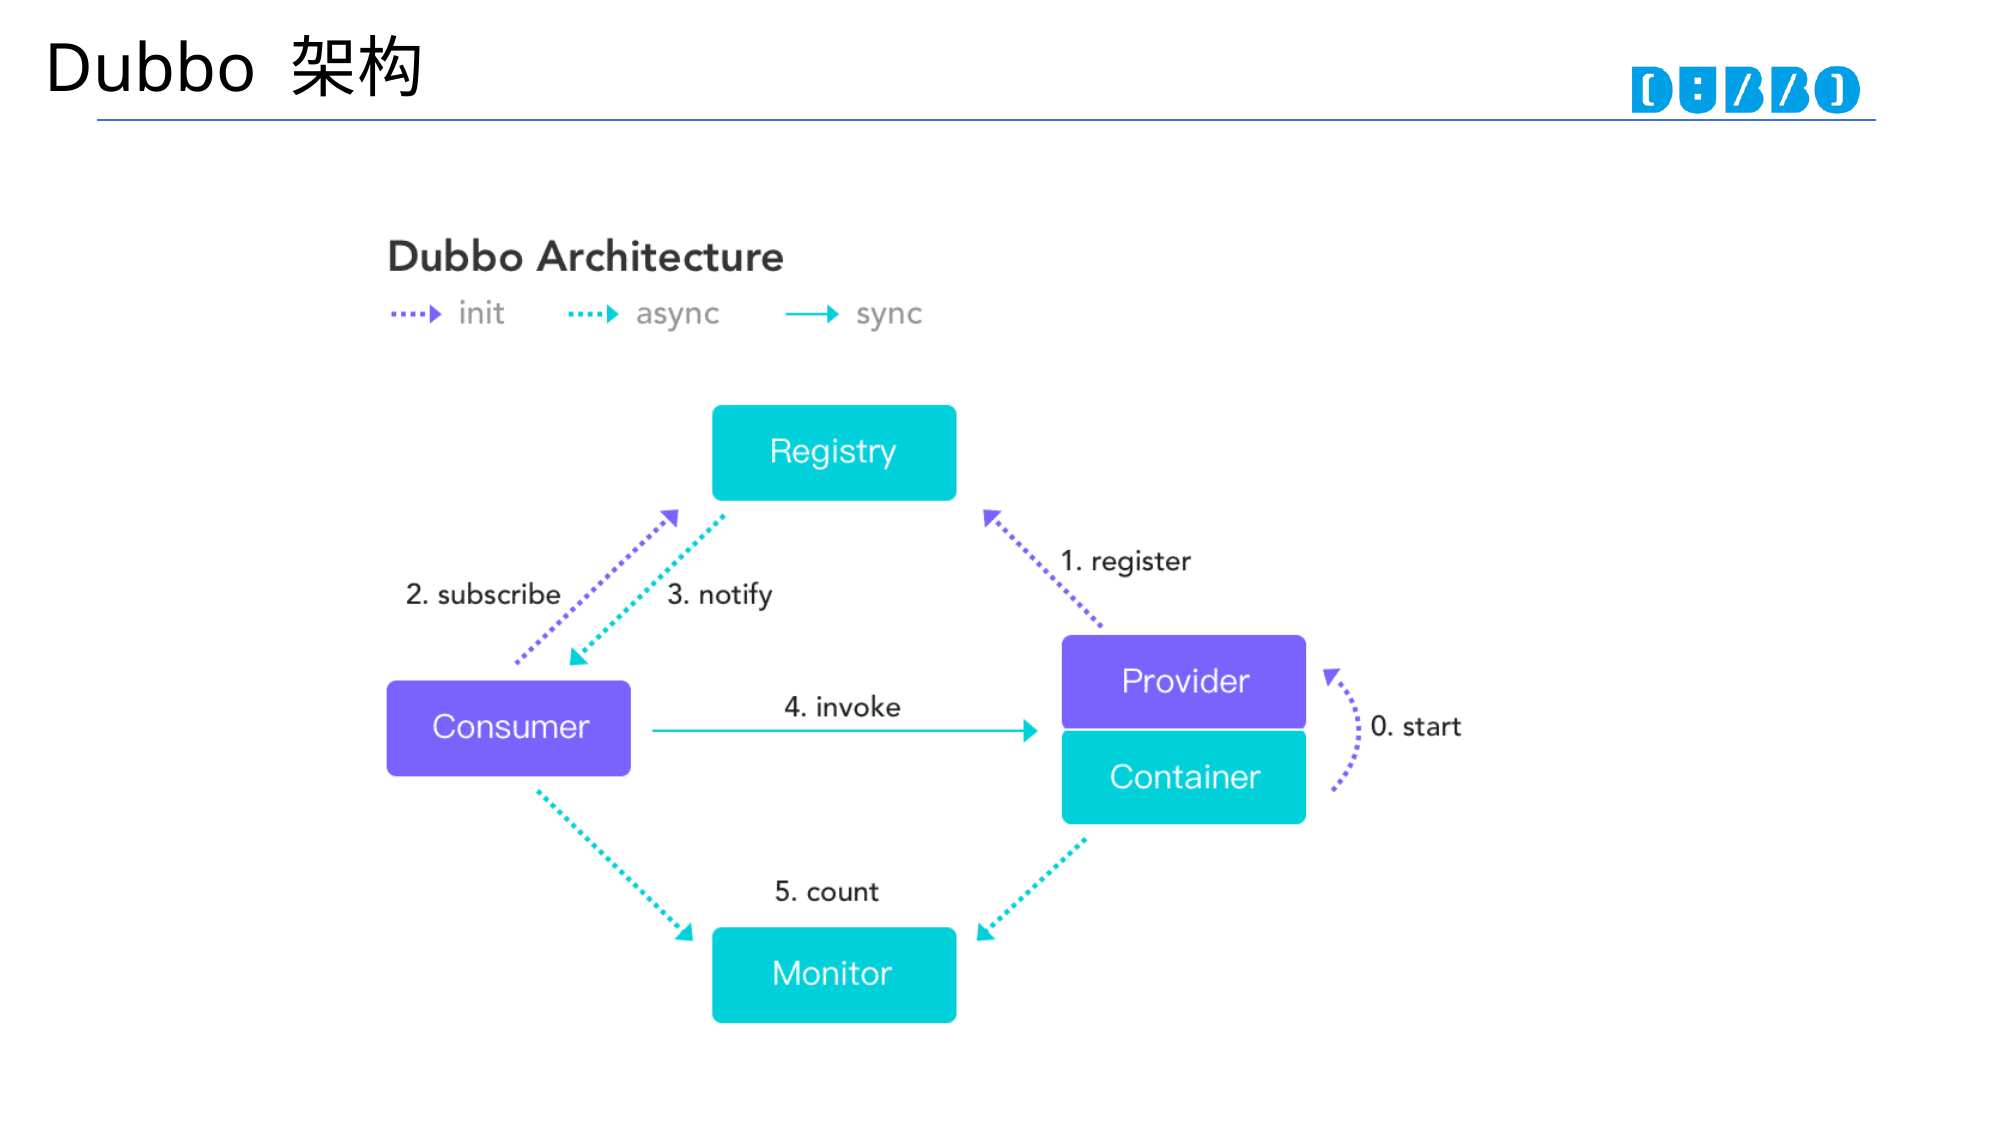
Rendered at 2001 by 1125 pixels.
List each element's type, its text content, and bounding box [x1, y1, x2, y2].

picture [291, 132, 1560, 1119]
title Dubbo 架构 [92, 17, 1877, 122]
picture [0, 0, 92, 128]
